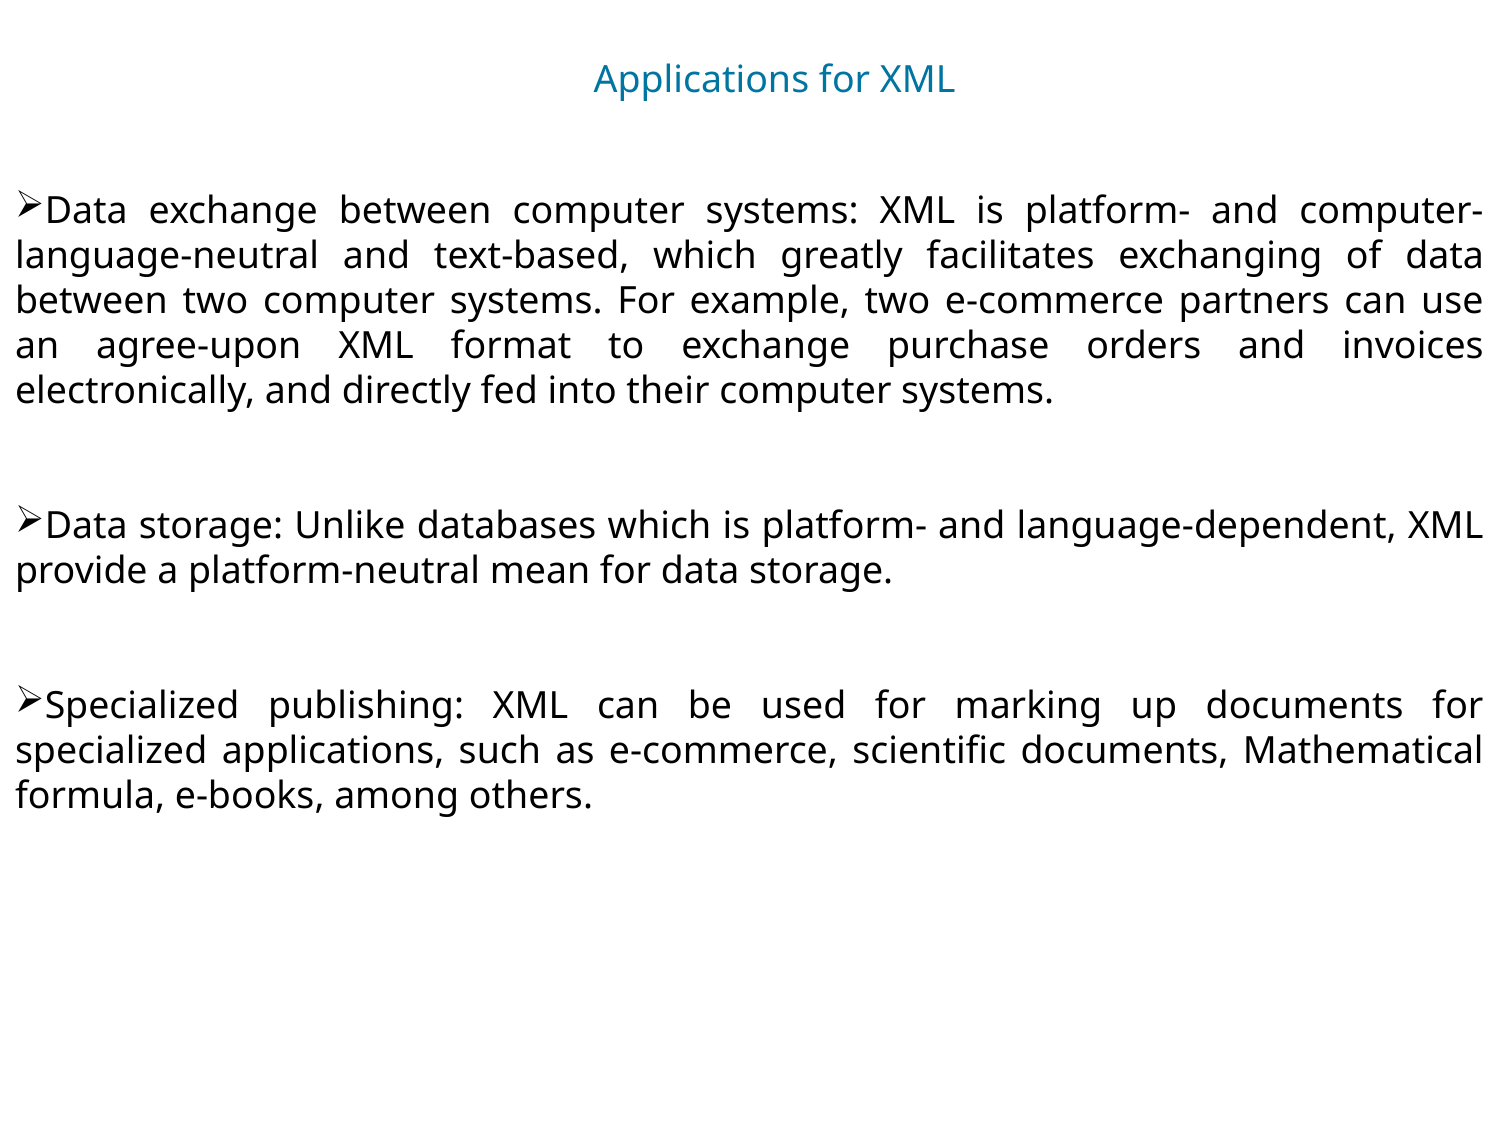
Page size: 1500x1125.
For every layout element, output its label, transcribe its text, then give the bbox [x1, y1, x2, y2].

text_box Applications for XML [578, 47, 971, 108]
text_box Data exchange between computer systems: XML is platform- and computer-language-neutral and text-based, which greatly facilitates exchanging of data between two computer systems. For example, two e-commerce partners can use an agree-upon XML format to exchange purchase orders and invoices electronically, and directly fed into their computer systems. Data storage: Unlike databases which is platform- and language-dependent, XML provide a platform-neutral mean for data storage. Specialized publishing: XML can be used for marking up documents for specialized applications, such as e-commerce, scientific documents, Mathematical formula, e-books, among others. [0, 178, 1500, 824]
